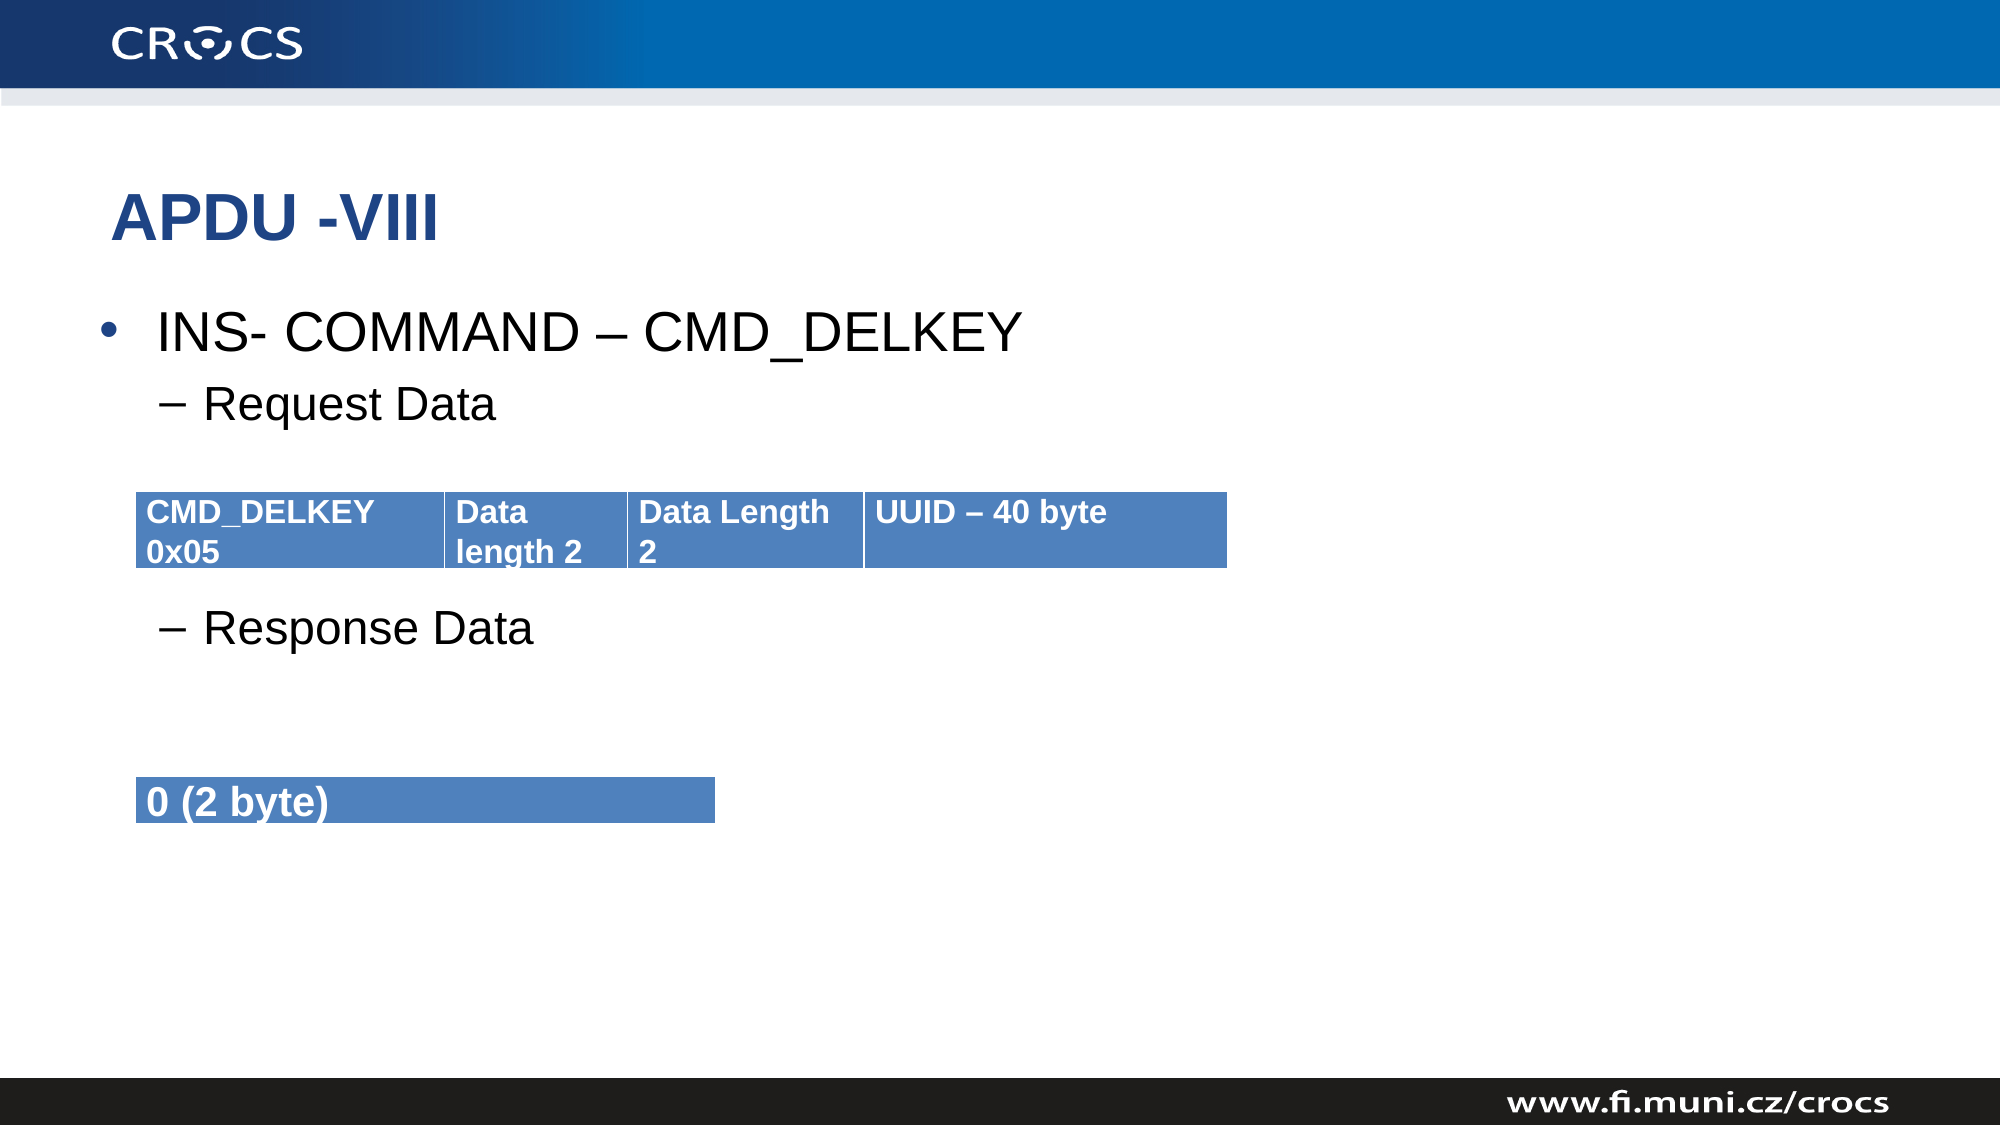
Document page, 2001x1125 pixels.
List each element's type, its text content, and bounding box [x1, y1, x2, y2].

table_header Data length 2 [445, 492, 627, 568]
table_header UUID – 40 byte [865, 492, 1227, 568]
table_header 0 (2 byte) [136, 777, 715, 823]
table_header CMD_DELKEY 0x05 [136, 492, 444, 568]
title APDU -VIII [110, 148, 1911, 279]
picture [0, 0, 2000, 1125]
table_header Data Length 2 [628, 492, 863, 568]
list INS- COMMAND – CMD_DELKEY Request Data Response Data [99, 295, 1900, 977]
